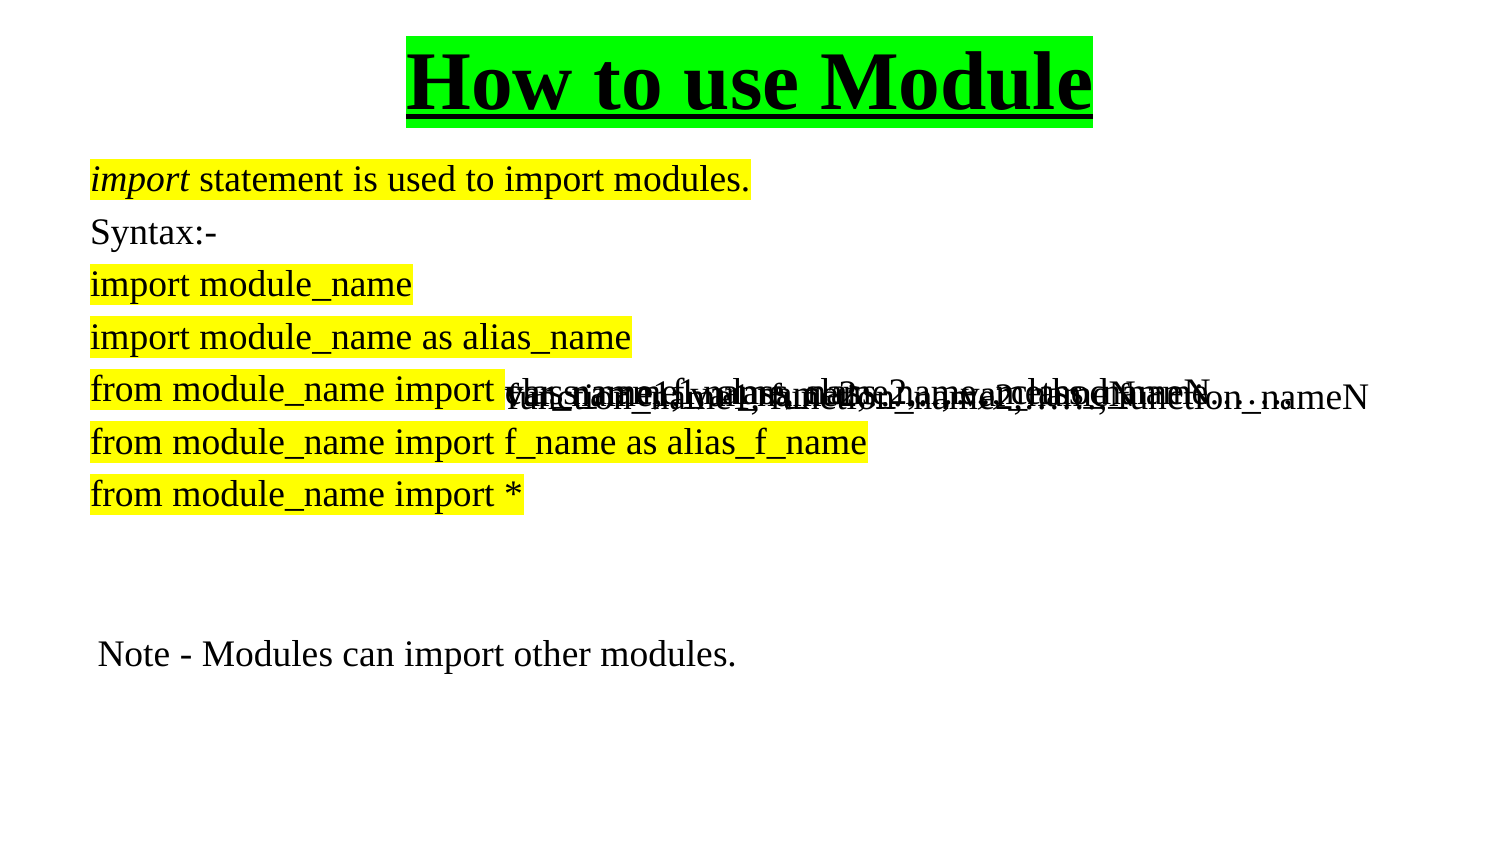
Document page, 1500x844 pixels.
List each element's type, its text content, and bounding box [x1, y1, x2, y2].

title How to use Module [75, 6, 1425, 146]
text_box Note - Modules can import other modules. [82, 621, 753, 682]
text_box function_name1, function_name2,……, function_nameN [491, 364, 1386, 425]
list import statement is used to import modules. Syntax:- import module_name import module_name as alias_name from module_name import from module_name import f_name as alias_f_name from module_name import * [75, 146, 1425, 704]
text_box var_name, f_name, class_name, method_name……, [490, 359, 1309, 419]
